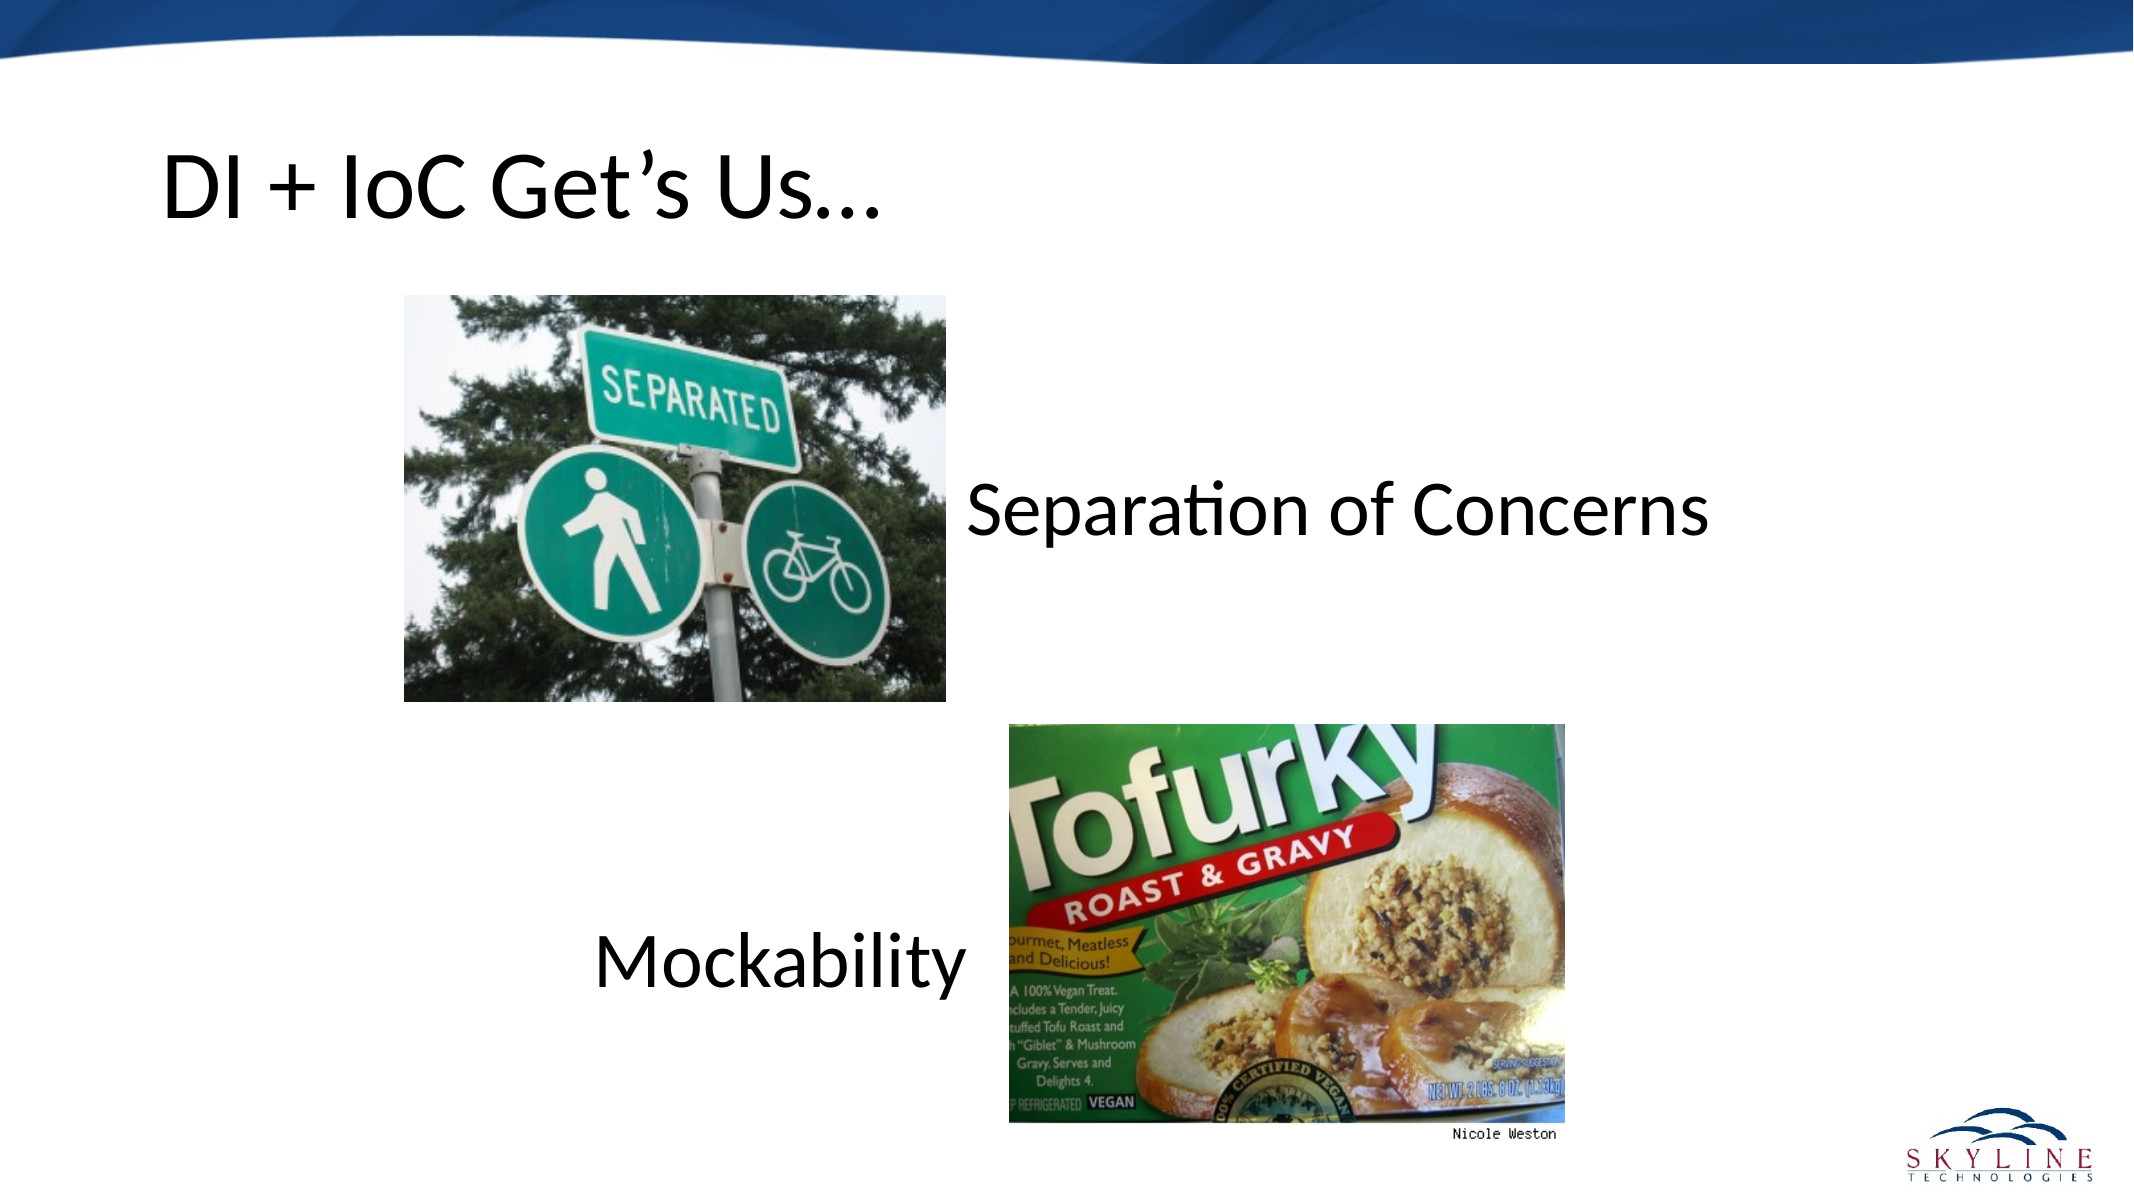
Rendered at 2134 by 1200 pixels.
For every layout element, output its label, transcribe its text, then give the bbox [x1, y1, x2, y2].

text_box Mockability [573, 815, 1009, 1108]
picture [0, 0, 2134, 64]
text_box Separation of Concerns [946, 363, 1799, 656]
picture [404, 295, 946, 702]
picture [1009, 724, 1565, 1143]
title DI + IoC Get’s Us… [146, 63, 1987, 296]
picture [1906, 1104, 2093, 1185]
